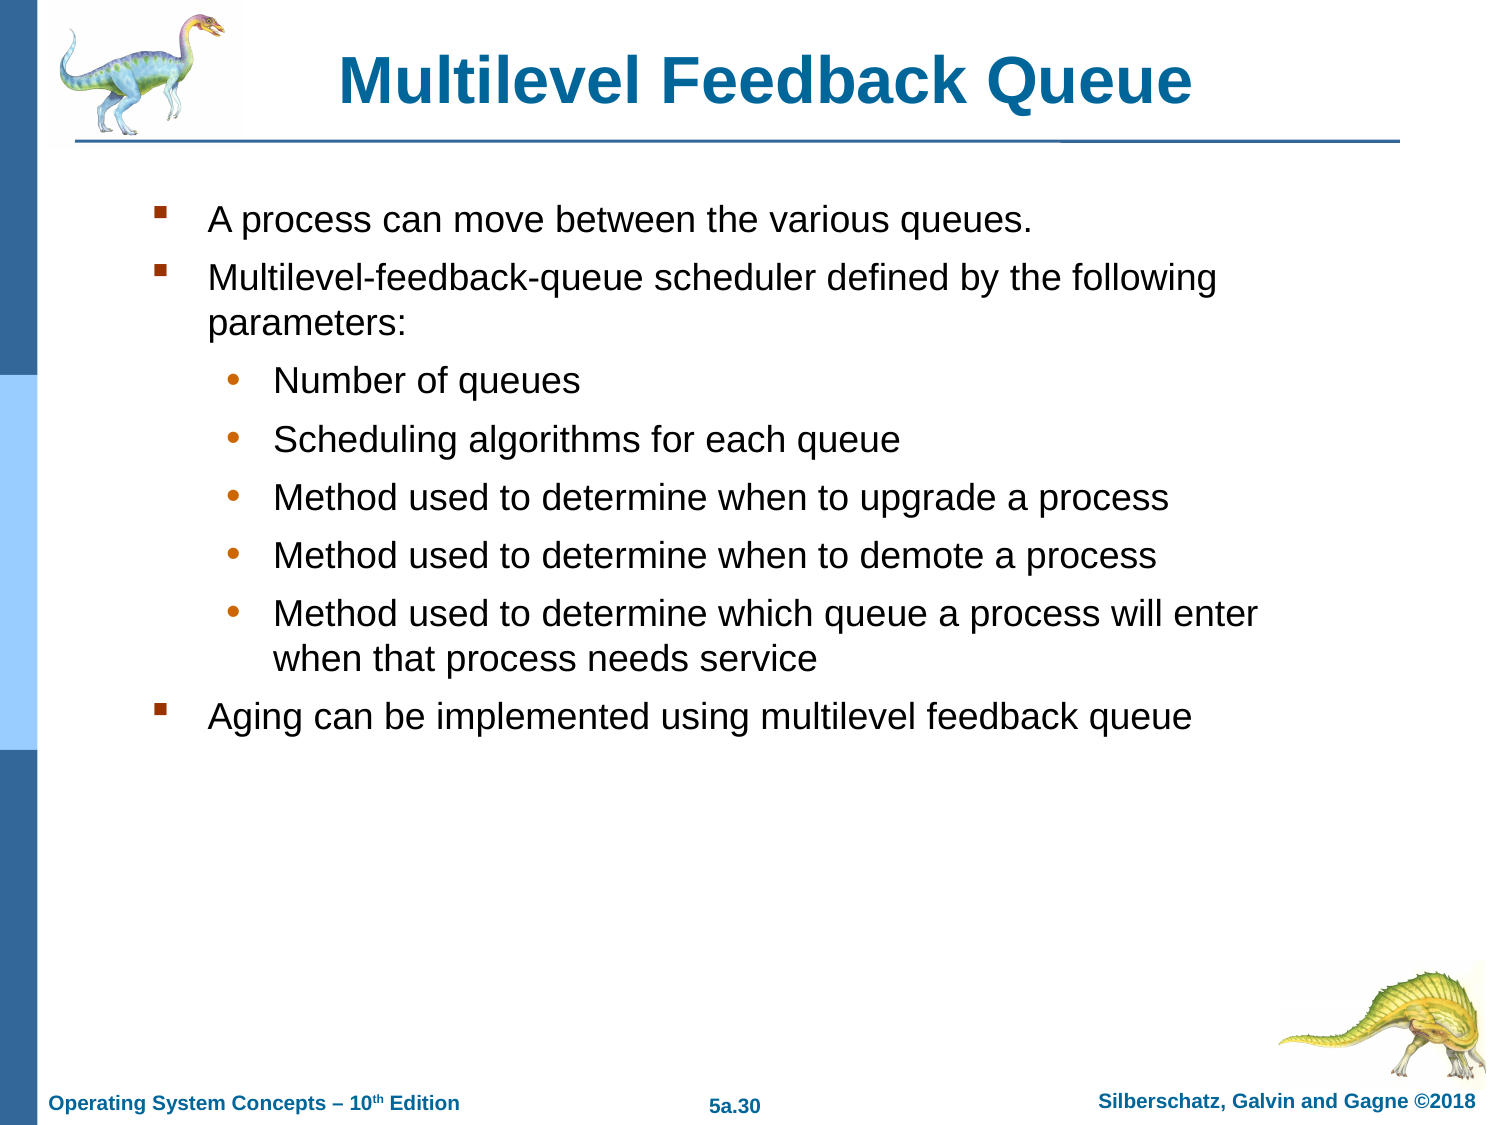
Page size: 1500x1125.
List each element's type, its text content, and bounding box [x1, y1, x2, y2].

list A process can move between the various queues. Multilevel-feedback-queue scheduler defined by the following parameters: Number of queues Scheduling algorithms for each queue Method used to determine when to upgrade a process Method used to determine when to demote a process Method used to determine which queue a process will enter when that process needs service Aging can be implemented using multilevel feedback queue [136, 187, 1341, 910]
picture [1275, 959, 1486, 1090]
title Multilevel Feedback Queue [108, 29, 1425, 125]
picture [46, 0, 243, 149]
